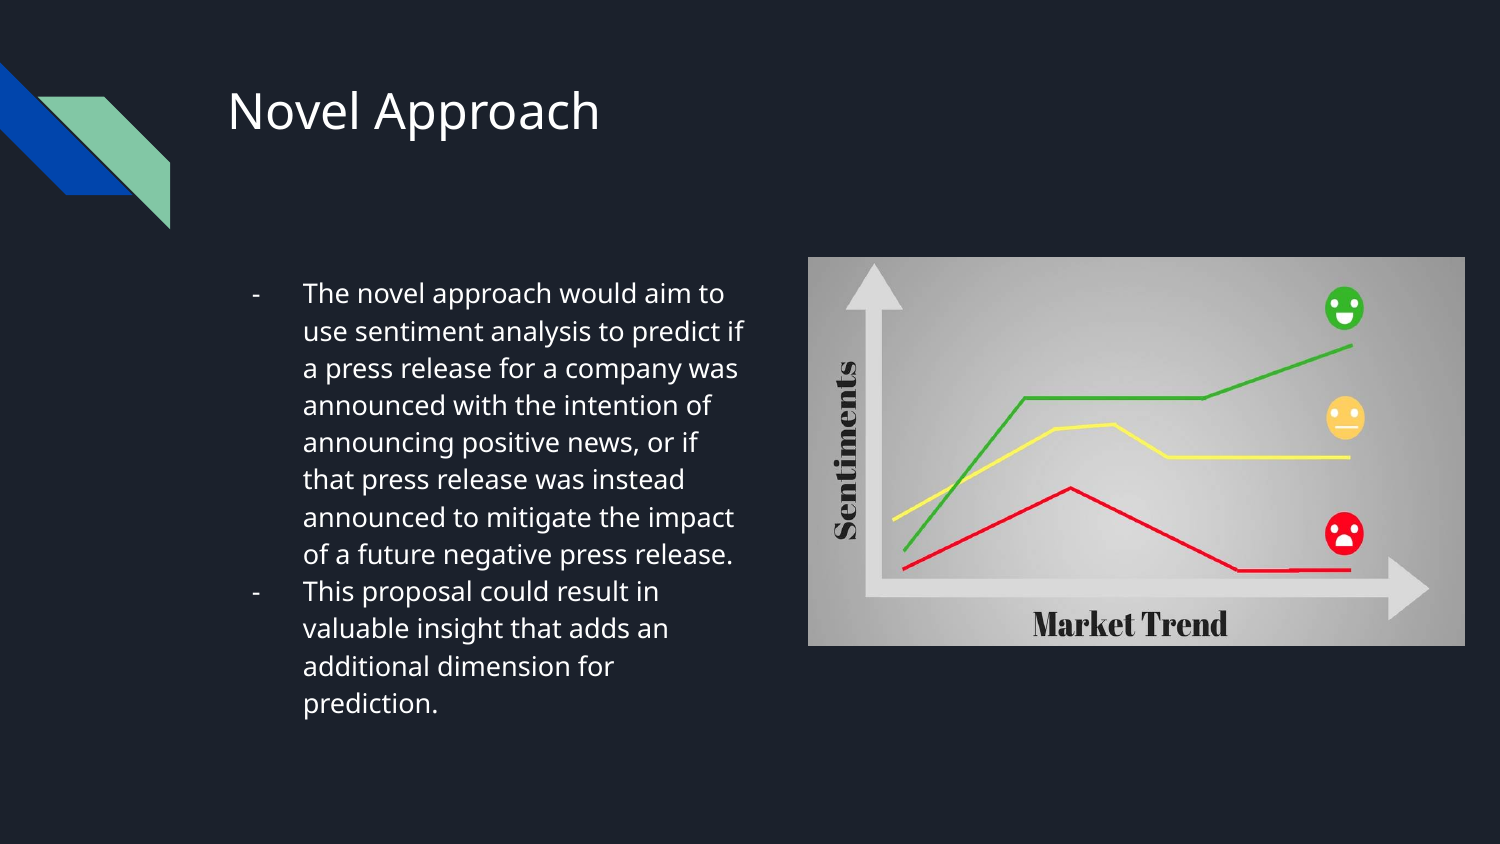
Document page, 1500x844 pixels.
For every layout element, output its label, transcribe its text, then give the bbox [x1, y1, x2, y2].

picture [807, 256, 1465, 646]
title Novel Approach [212, 64, 1368, 215]
list The novel approach would aim to use sentiment analysis to predict if a press release for a company was announced with the intention of announcing positive news, or if that press release was instead announced to mitigate the impact of a future negative press release. This proposal could result in valuable insight that adds an additional dimension for prediction. [212, 257, 772, 735]
